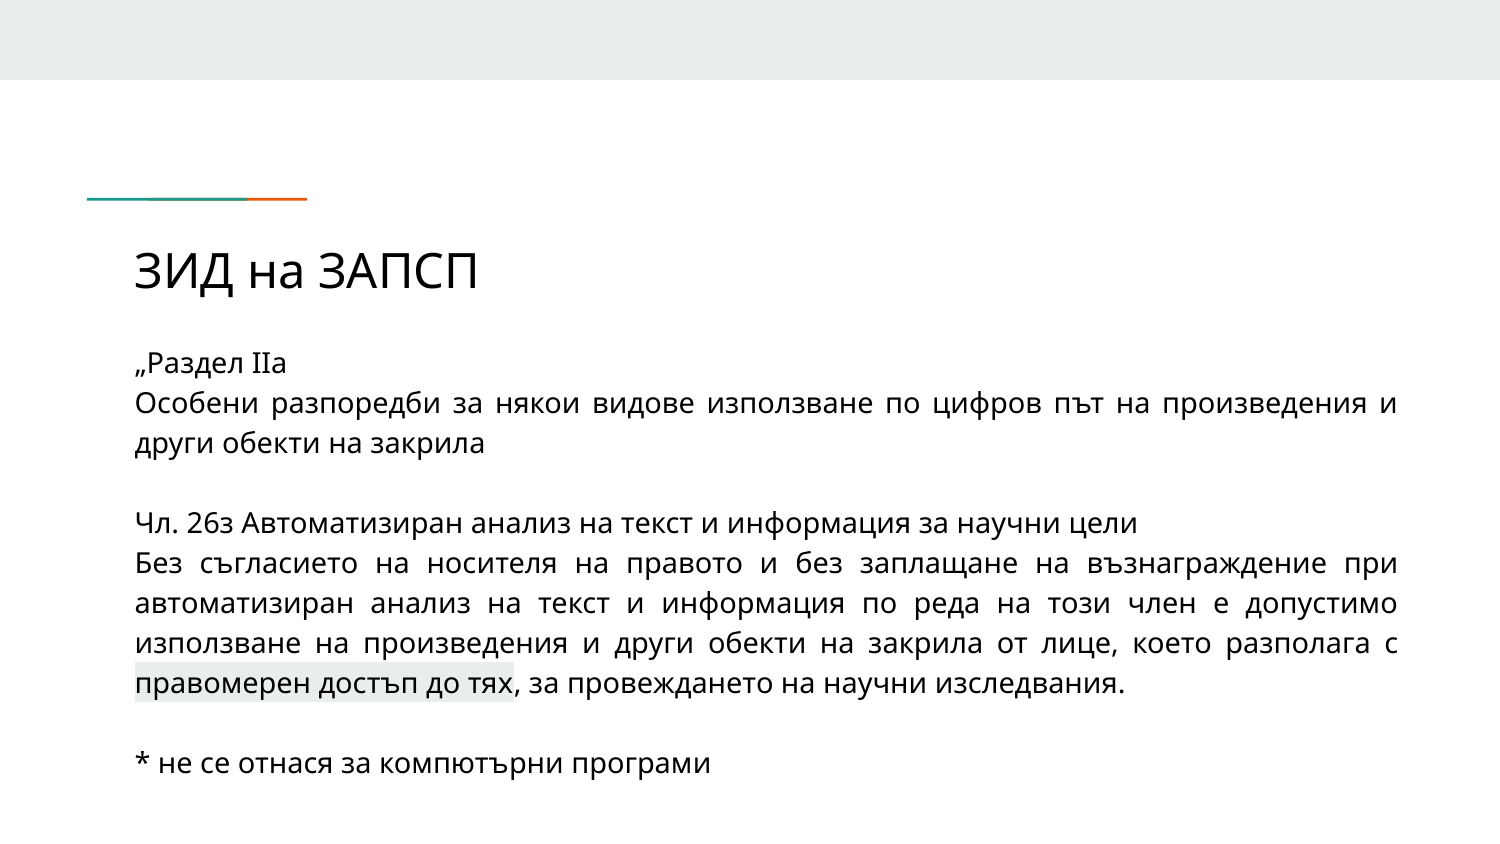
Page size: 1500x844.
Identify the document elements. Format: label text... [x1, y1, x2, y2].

title ЗИД на ЗАПСП [119, 216, 1381, 305]
list „Раздел IIа Особени разпоредби за някои видове използване по цифров път на произведения и други обекти на закрила Чл. 26з Автоматизиран анализ на текст и информация за научни цели Без съгласието на носителя на правото и без заплащане на възнаграждение при автоматизиран анализ на текст и информация по реда на този член е допустимо използване на произведения и други обекти на закрила от лице, което разполага с правомерен достъп до тях, за провеждането на научни изследвания. * не се отнася за компютърни програми [119, 324, 1416, 797]
